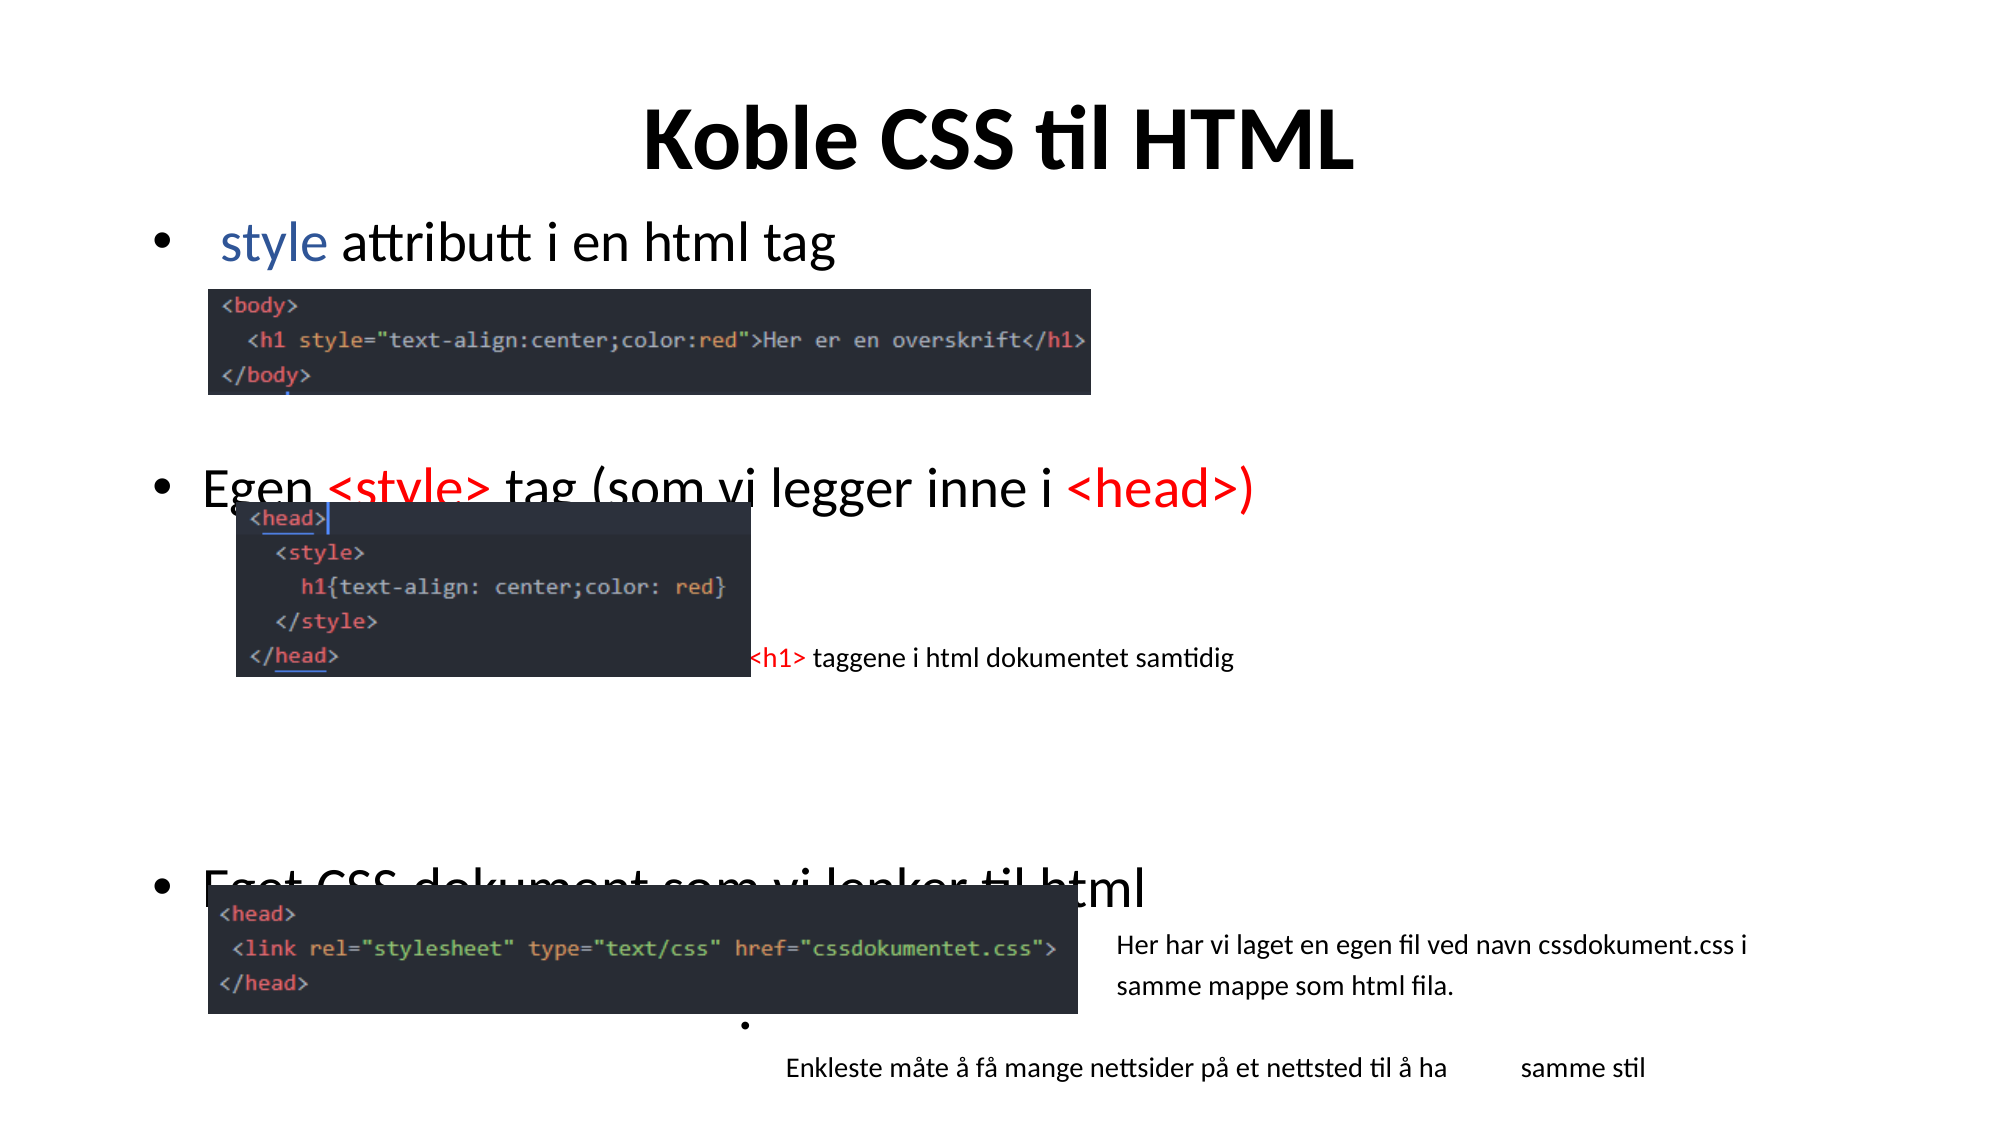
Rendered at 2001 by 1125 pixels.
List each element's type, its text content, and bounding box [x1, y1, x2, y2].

picture [208, 289, 1091, 395]
title Koble CSS til HTML [137, 59, 1863, 205]
picture [208, 885, 1078, 1014]
list style attributt i en html tag Ønsker i utgangspunktet ikke å bruke denne metoden så ofte Egen <style> tag (som vi legger inne i <head>) Mye lettere å skrive i atom Dette eksempelet vil endre stil på alle <h1> taggene i html dokumentet samtidig Eget CSS dokument som vi lenker til html Her har vi laget en egen fil ved navn cssdokument.css i samme mappe som html fila. Enkleste måte å få mange nettsider på et nettsted til å ha samme stil [137, 205, 1863, 1107]
picture [236, 502, 751, 678]
